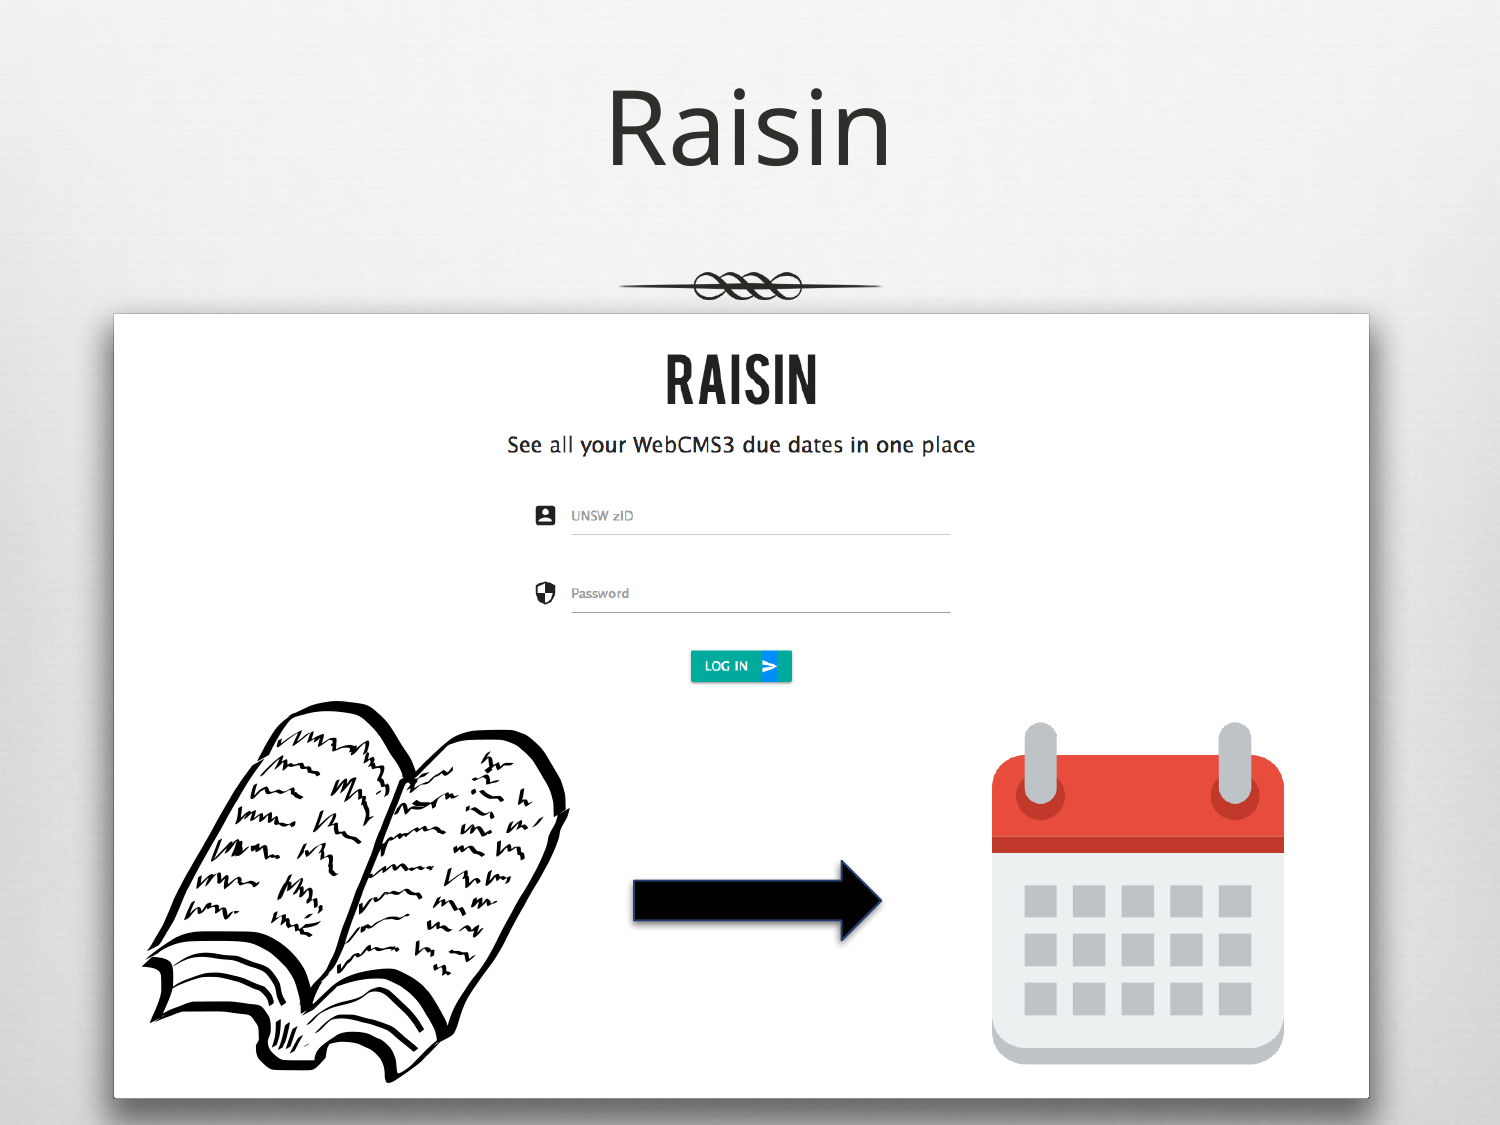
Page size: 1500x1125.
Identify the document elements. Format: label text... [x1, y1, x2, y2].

picture [63, 272, 1419, 1125]
title Raisin [112, 11, 1388, 236]
